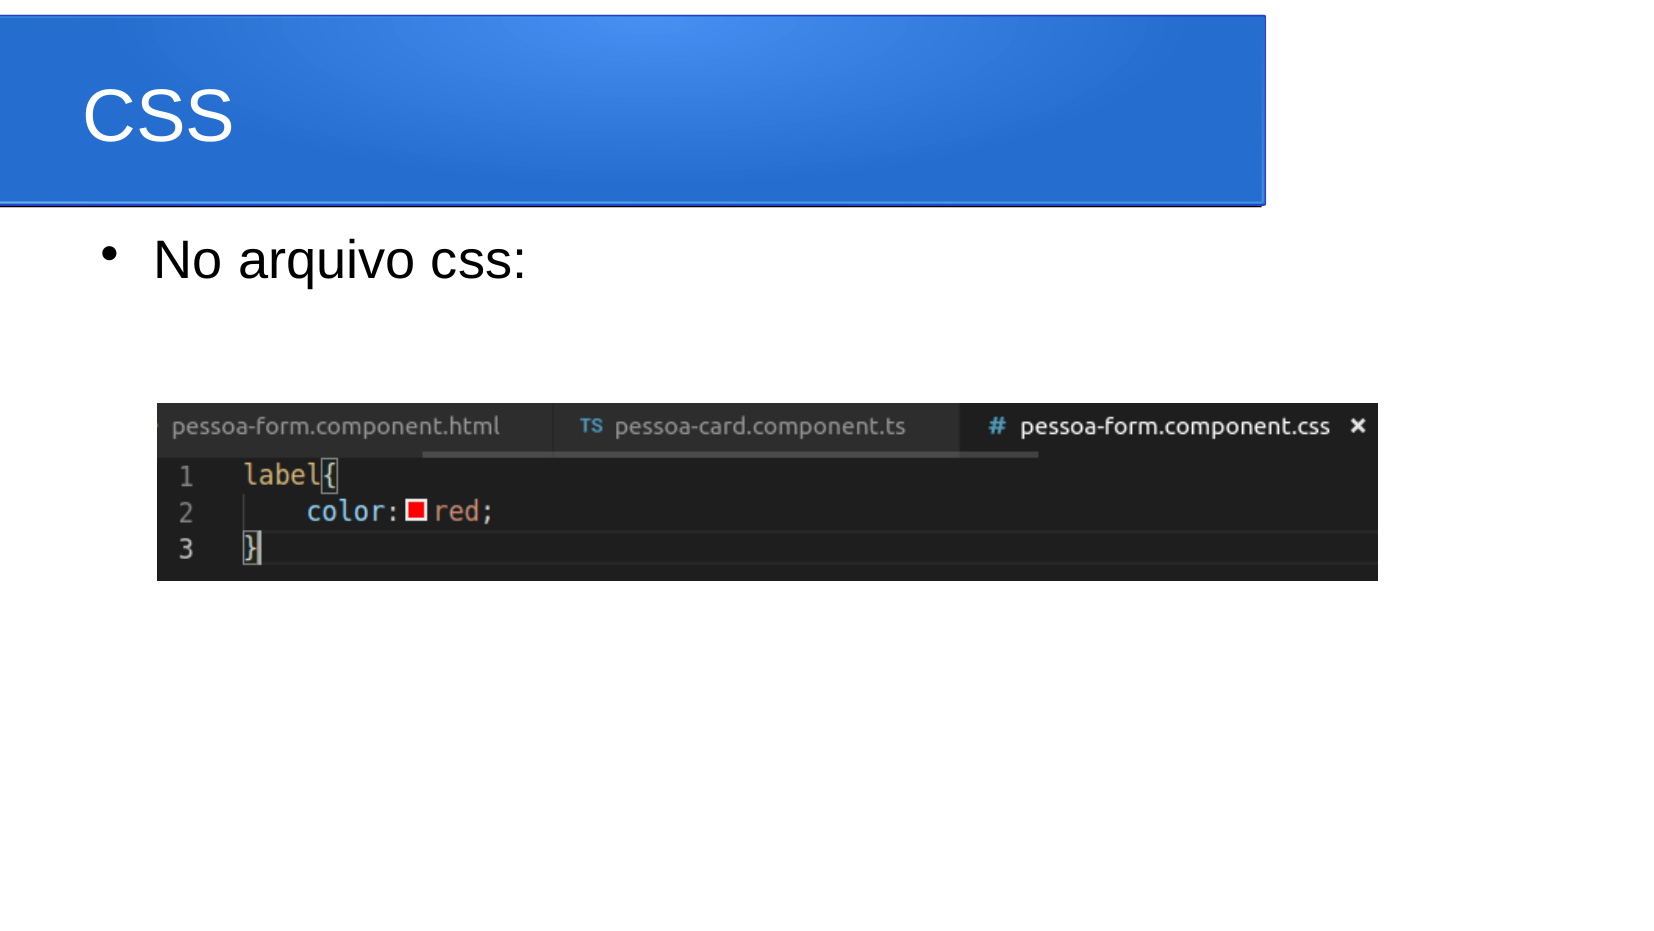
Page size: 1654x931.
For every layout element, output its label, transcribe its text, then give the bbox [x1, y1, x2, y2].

picture [0, 13, 1269, 211]
text_box No arquivo css: [82, 224, 1571, 764]
text_box CSS [82, 35, 1235, 189]
picture [157, 403, 1379, 581]
